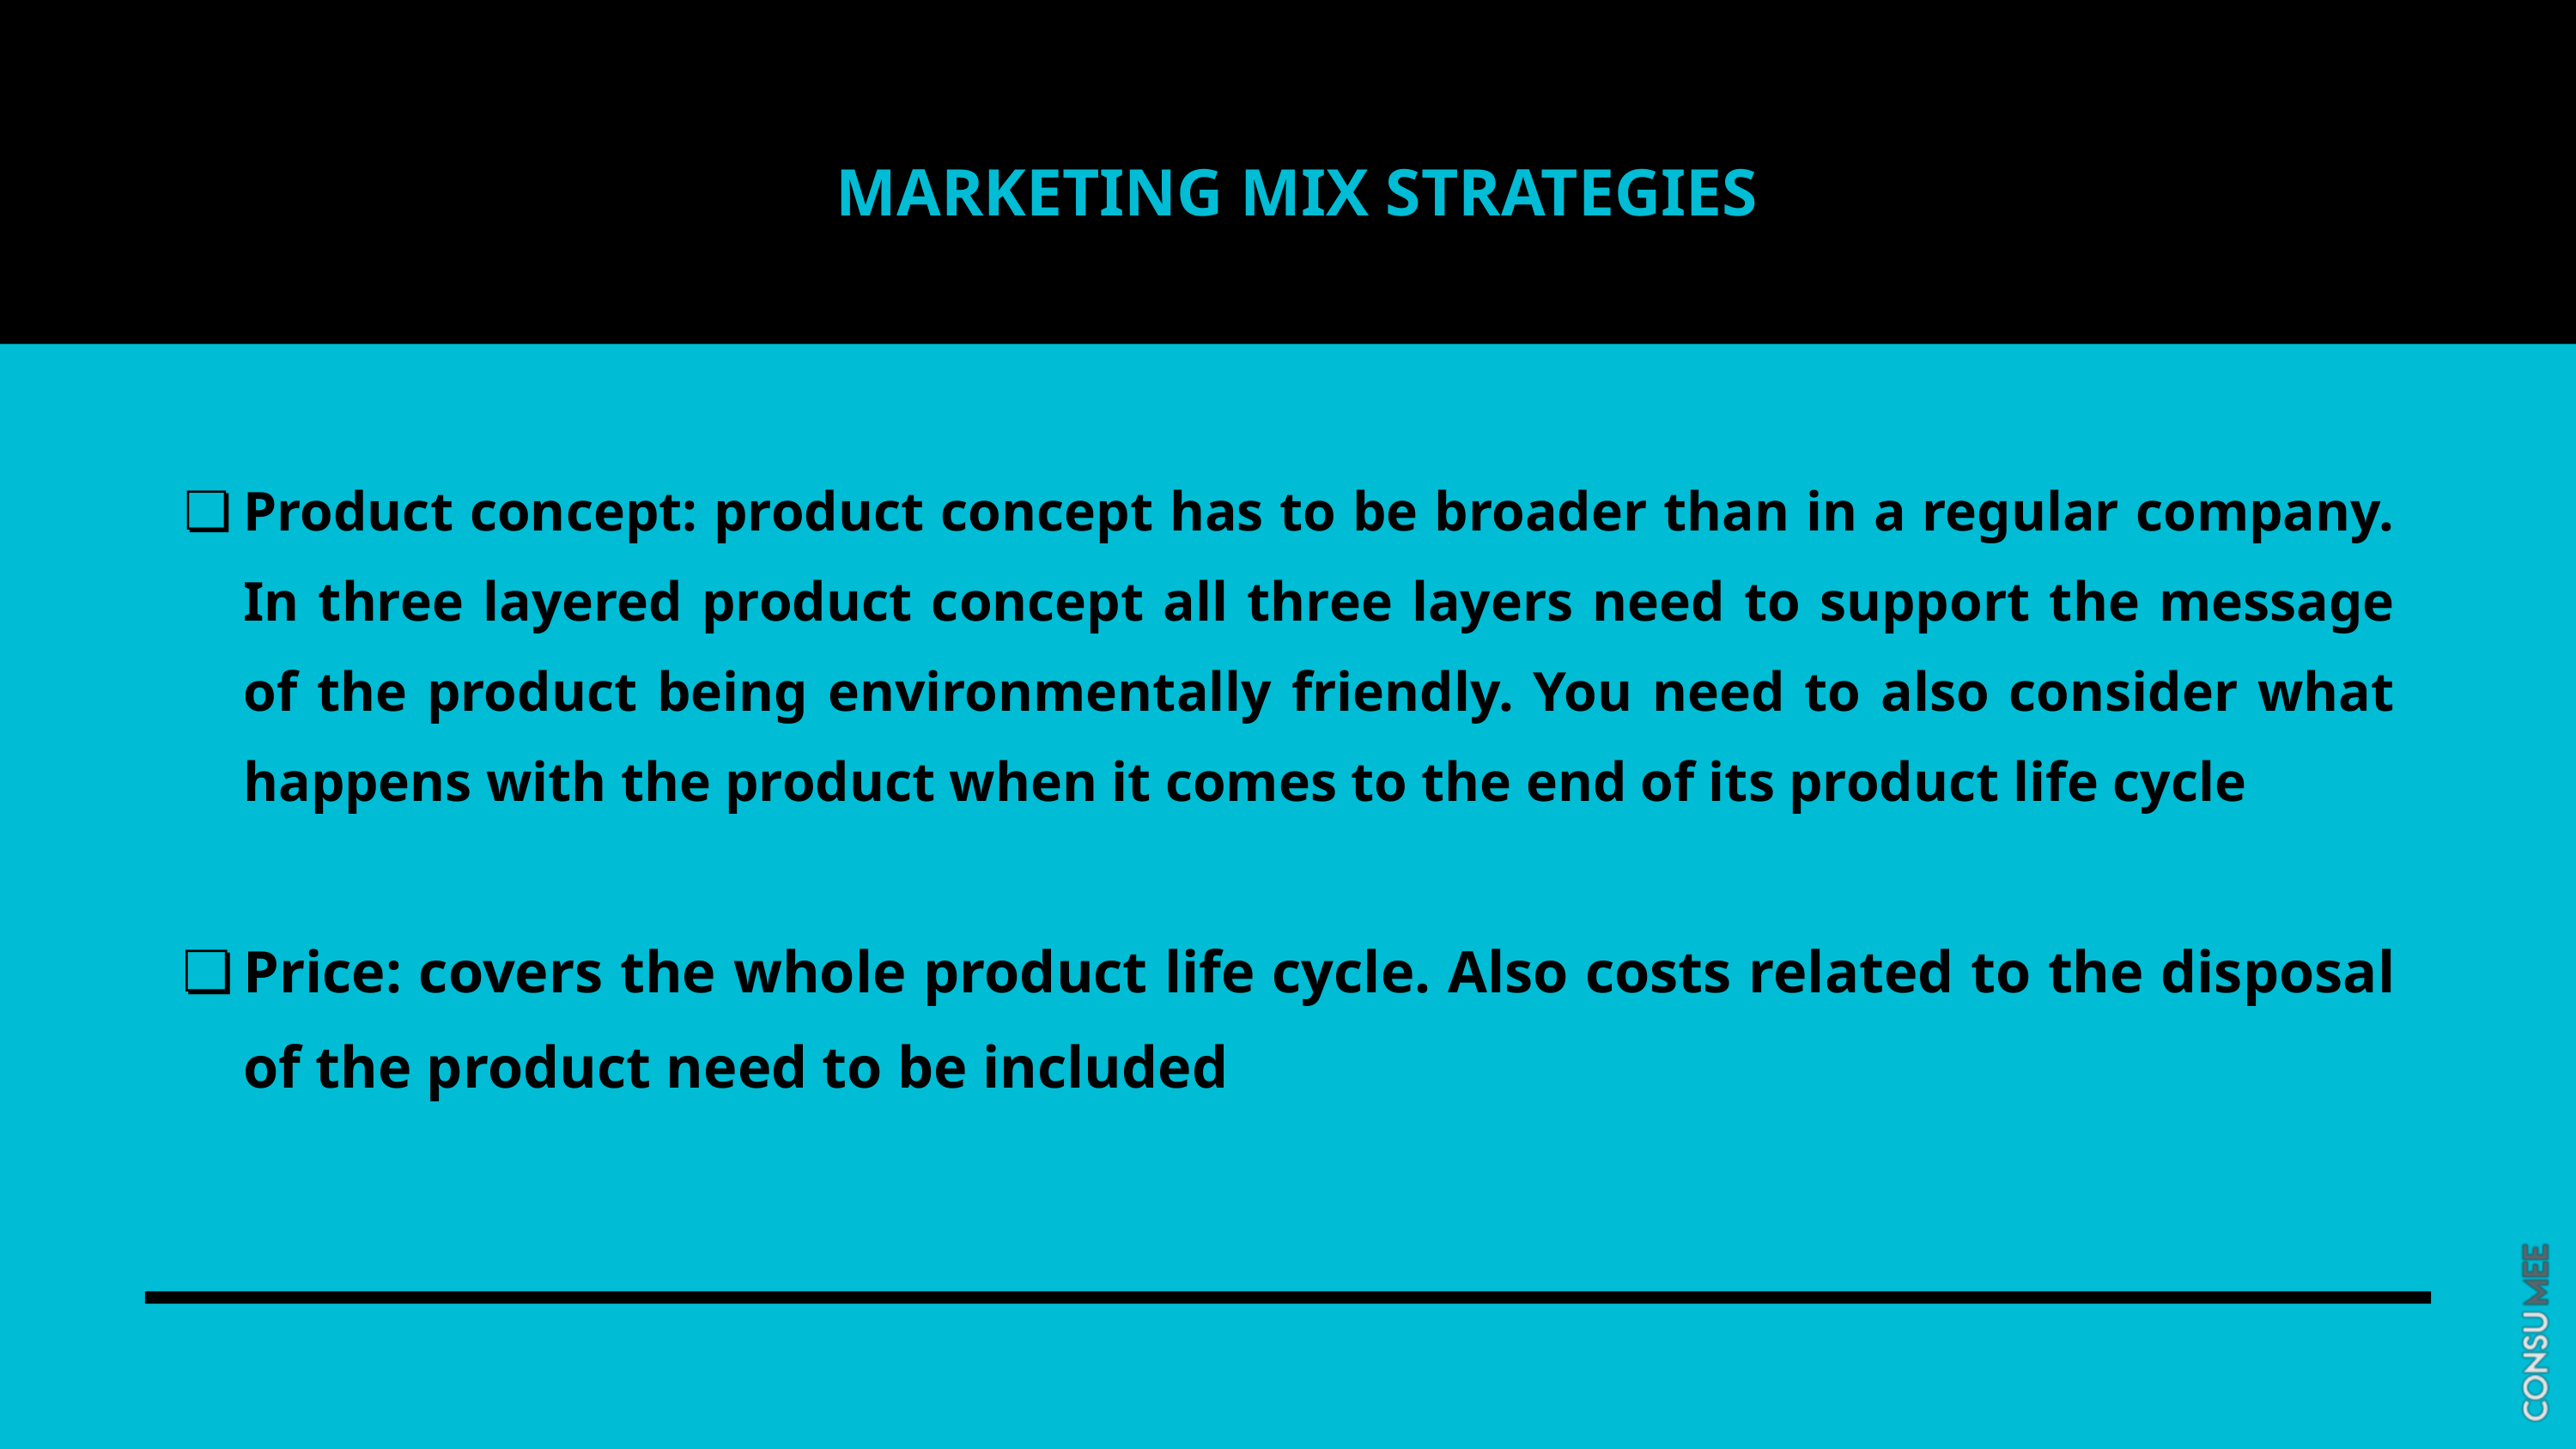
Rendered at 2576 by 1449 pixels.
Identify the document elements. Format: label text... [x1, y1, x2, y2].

text_box Product concept: product concept has to be broader than in a regular company. In three layered product concept all three layers need to support the message of the product being environmentally friendly. You need to also consider what happens with the product when it comes to the end of its product life cycle Price: covers the whole product life cycle. Also costs related to the disposal of the product need to be included [179, 452, 2397, 780]
text_box [0, 0, 2576, 344]
picture [2409, 1196, 2576, 1448]
text_box MARKETING MIX STRATEGIES [196, 127, 2415, 265]
text_box [144, 1291, 2404, 1304]
